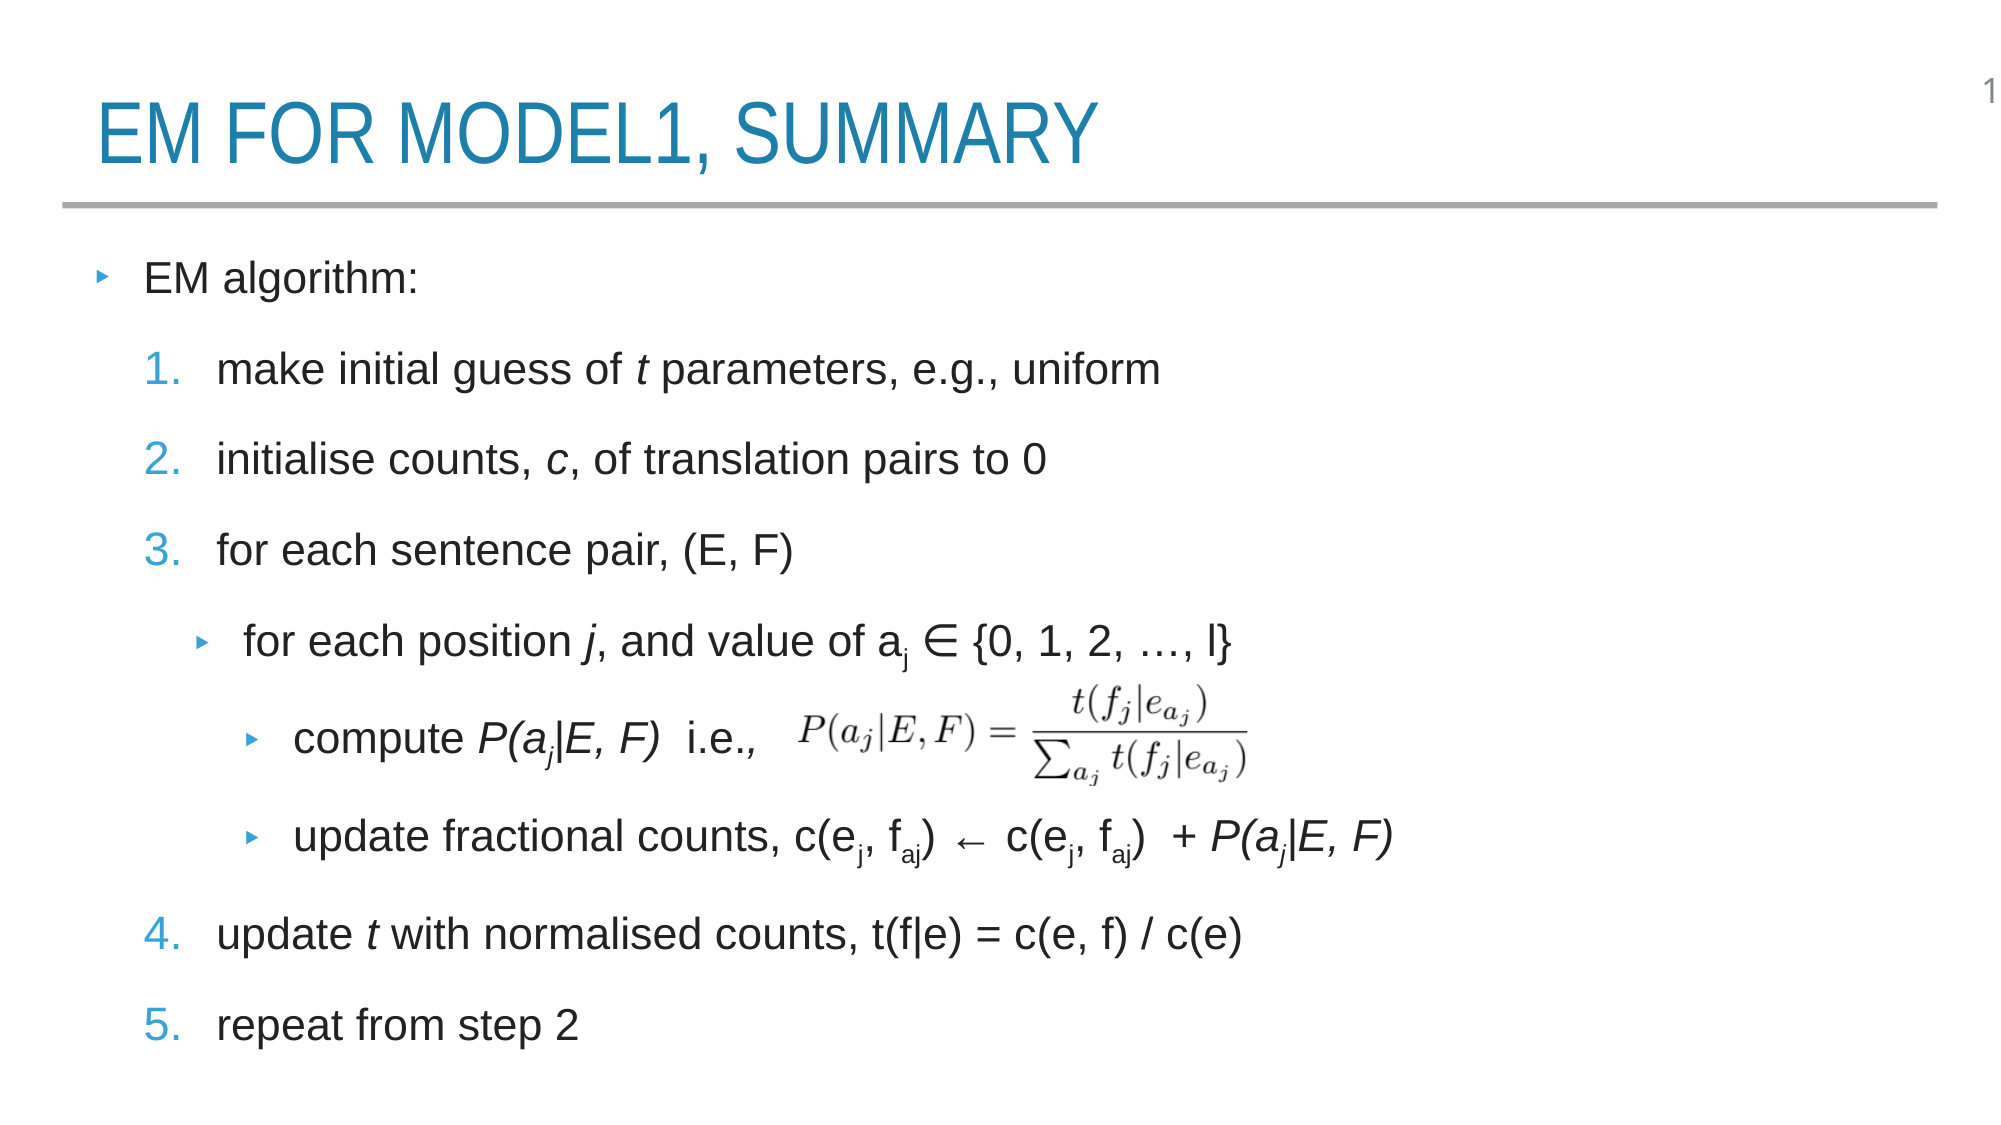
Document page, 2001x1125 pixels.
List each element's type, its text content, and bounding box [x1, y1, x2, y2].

picture [797, 683, 1248, 786]
list EM algorithm: make initial guess of t parameters, e.g., uniform initialise counts, c, of translation pairs to 0 for each sentence pair, (E, F) for each position j, and value of aj ∈ {0, 1, 2, …, l} compute P(aj|E, F) i.e., update fractional counts, c(ej, faj) ← c(ej, faj) + P(aj|E, F) update t with normalised counts, t(f|e) = c(e, f) / c(e) repeat from step 2 [84, 240, 1961, 1067]
title EM for model1, summary [87, 0, 1964, 190]
